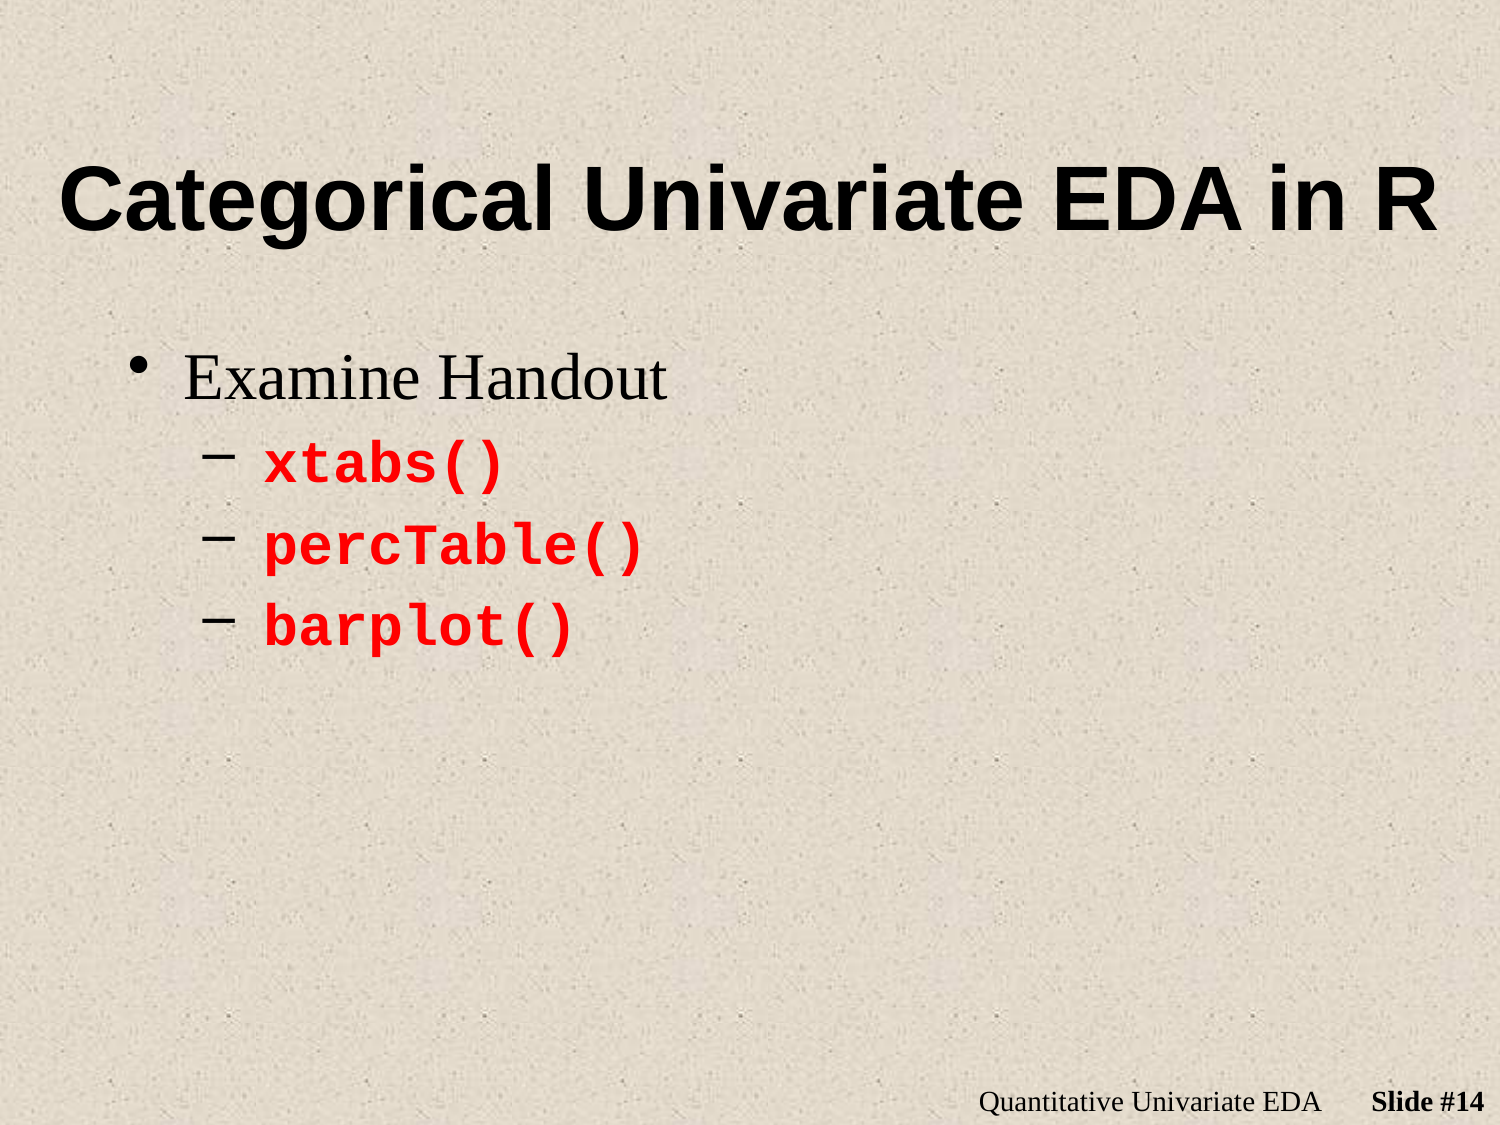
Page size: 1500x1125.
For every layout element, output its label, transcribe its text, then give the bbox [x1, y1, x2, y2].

footer Quantitative Univariate EDA [862, 1074, 1337, 1113]
picture [0, 0, 1500, 1125]
title Categorical Univariate EDA in R [24, 99, 1476, 288]
slide_number Slide #14 [1337, 1074, 1500, 1113]
list Examine Handout xtabs() percTable() barplot() [112, 324, 1388, 1001]
